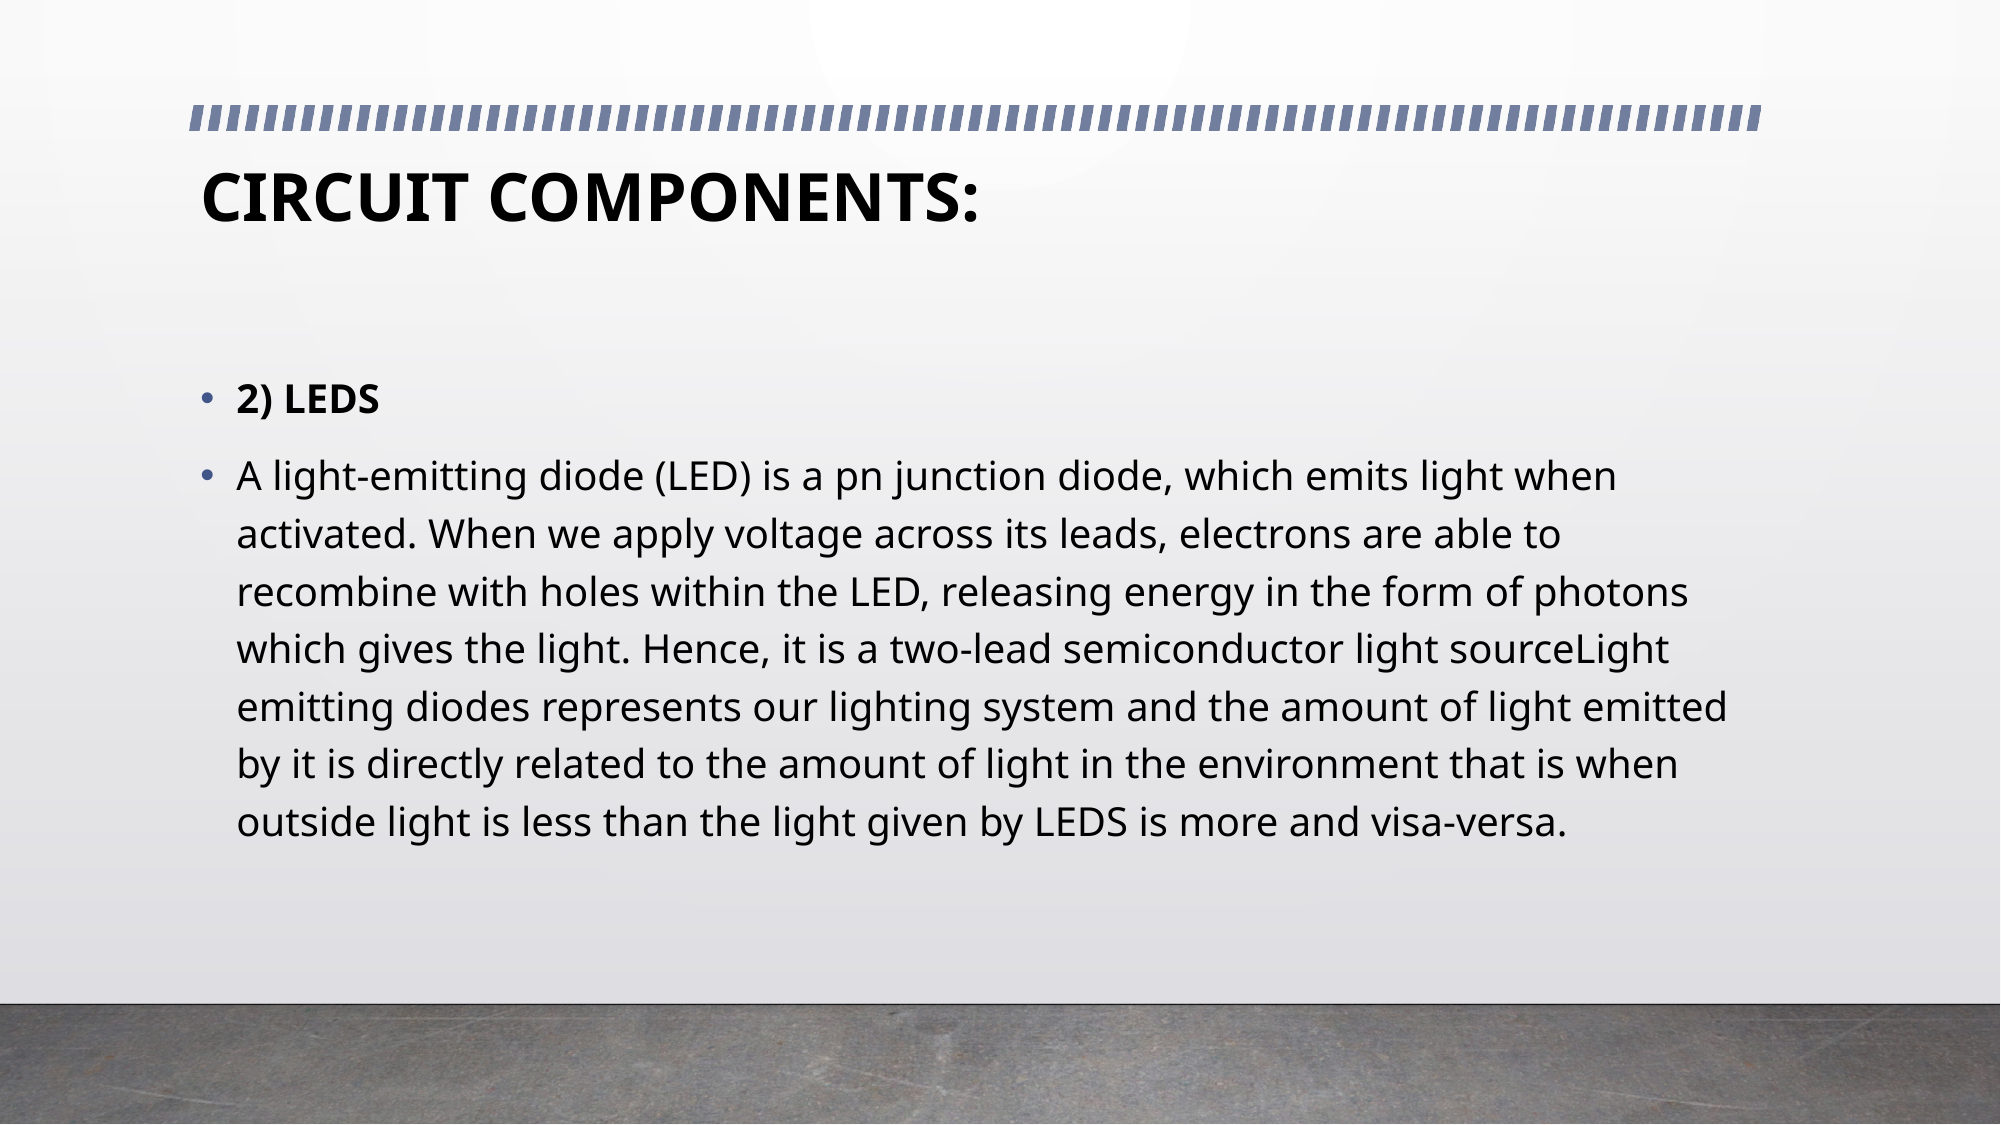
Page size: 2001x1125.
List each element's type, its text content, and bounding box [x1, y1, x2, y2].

picture [0, 1004, 2000, 1124]
list 2) LEDS A light-emitting diode (LED) is a pn junction diode, which emits light when activated. When we apply voltage across its leads, electrons are able to recombine with holes within the LED, releasing energy in the form of photons which gives the light. Hence, it is a two-lead semiconductor light sourceLight emitting diodes represents our lighting system and the amount of light emitted by it is directly related to the amount of light in the environment that is when outside light is less than the light given by LEDS is more and visa-versa. [185, 356, 1761, 897]
title CIRCUIT COMPONENTS: [185, 156, 1761, 329]
